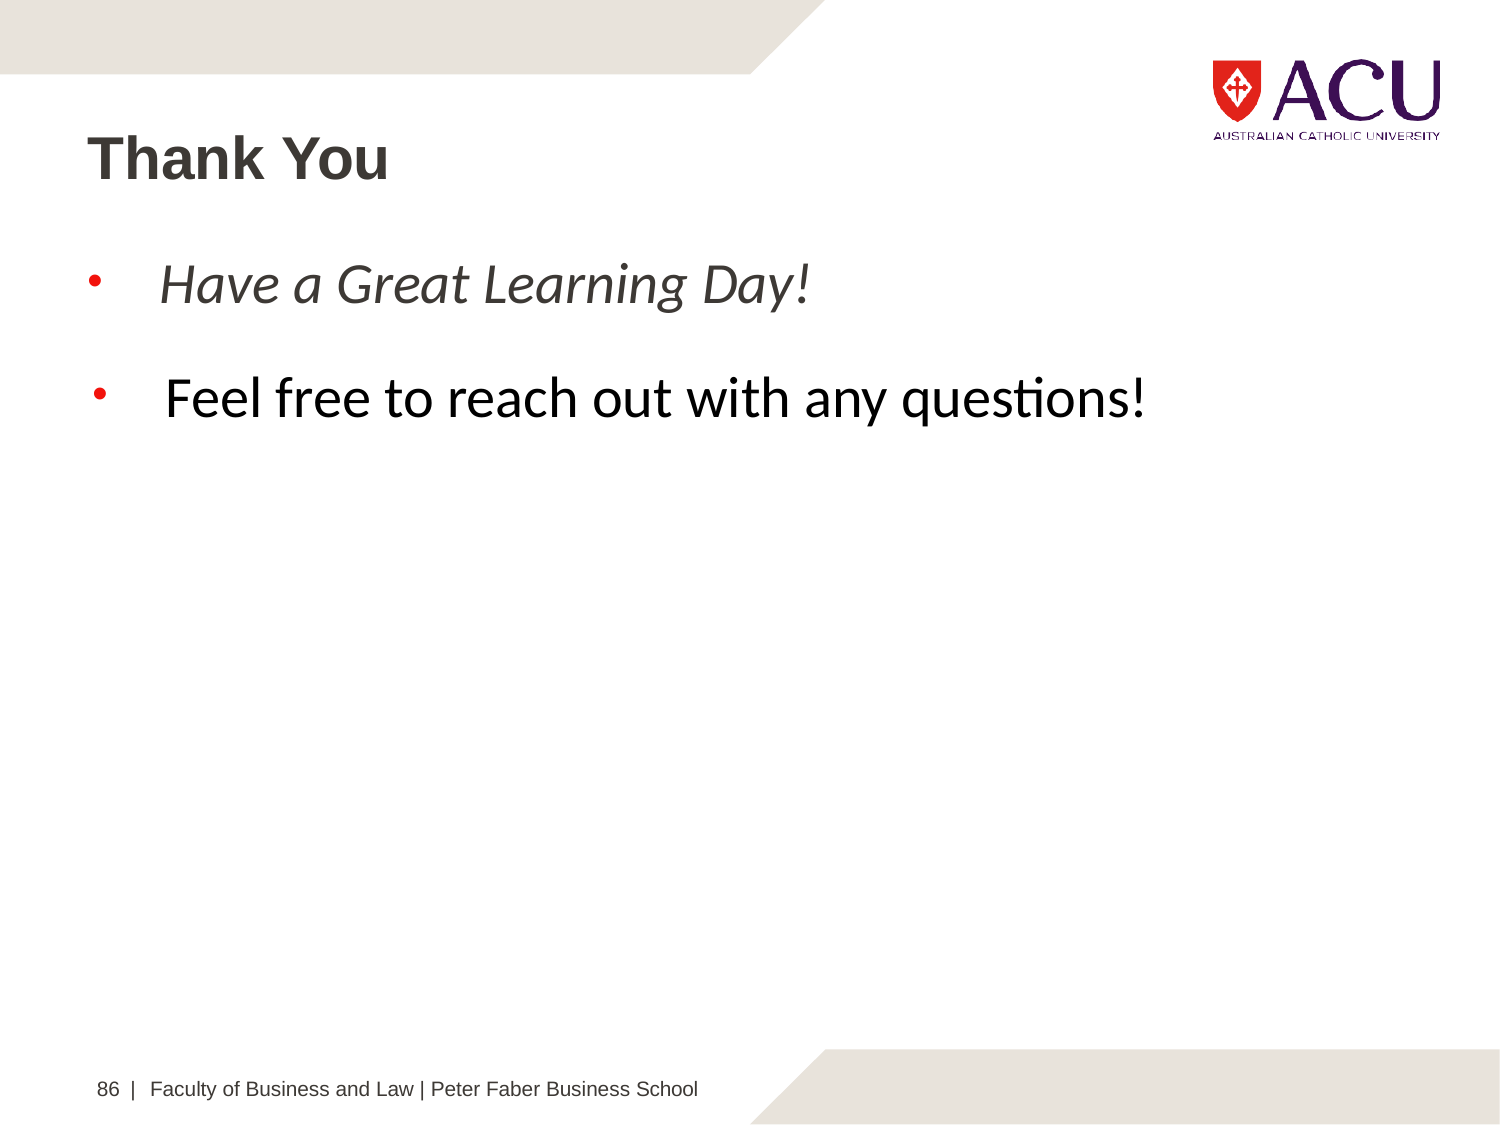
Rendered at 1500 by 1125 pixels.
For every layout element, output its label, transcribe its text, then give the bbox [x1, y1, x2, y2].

text_box Have a Great Learning Day! [85, 232, 1356, 316]
slide_number 86 | Faculty of Business and Law | Peter Faber Business School [90, 1075, 703, 1125]
picture [1213, 59, 1440, 140]
text_box Feel free to reach out with any questions! [90, 345, 1361, 429]
title Thank You [85, 116, 1161, 232]
